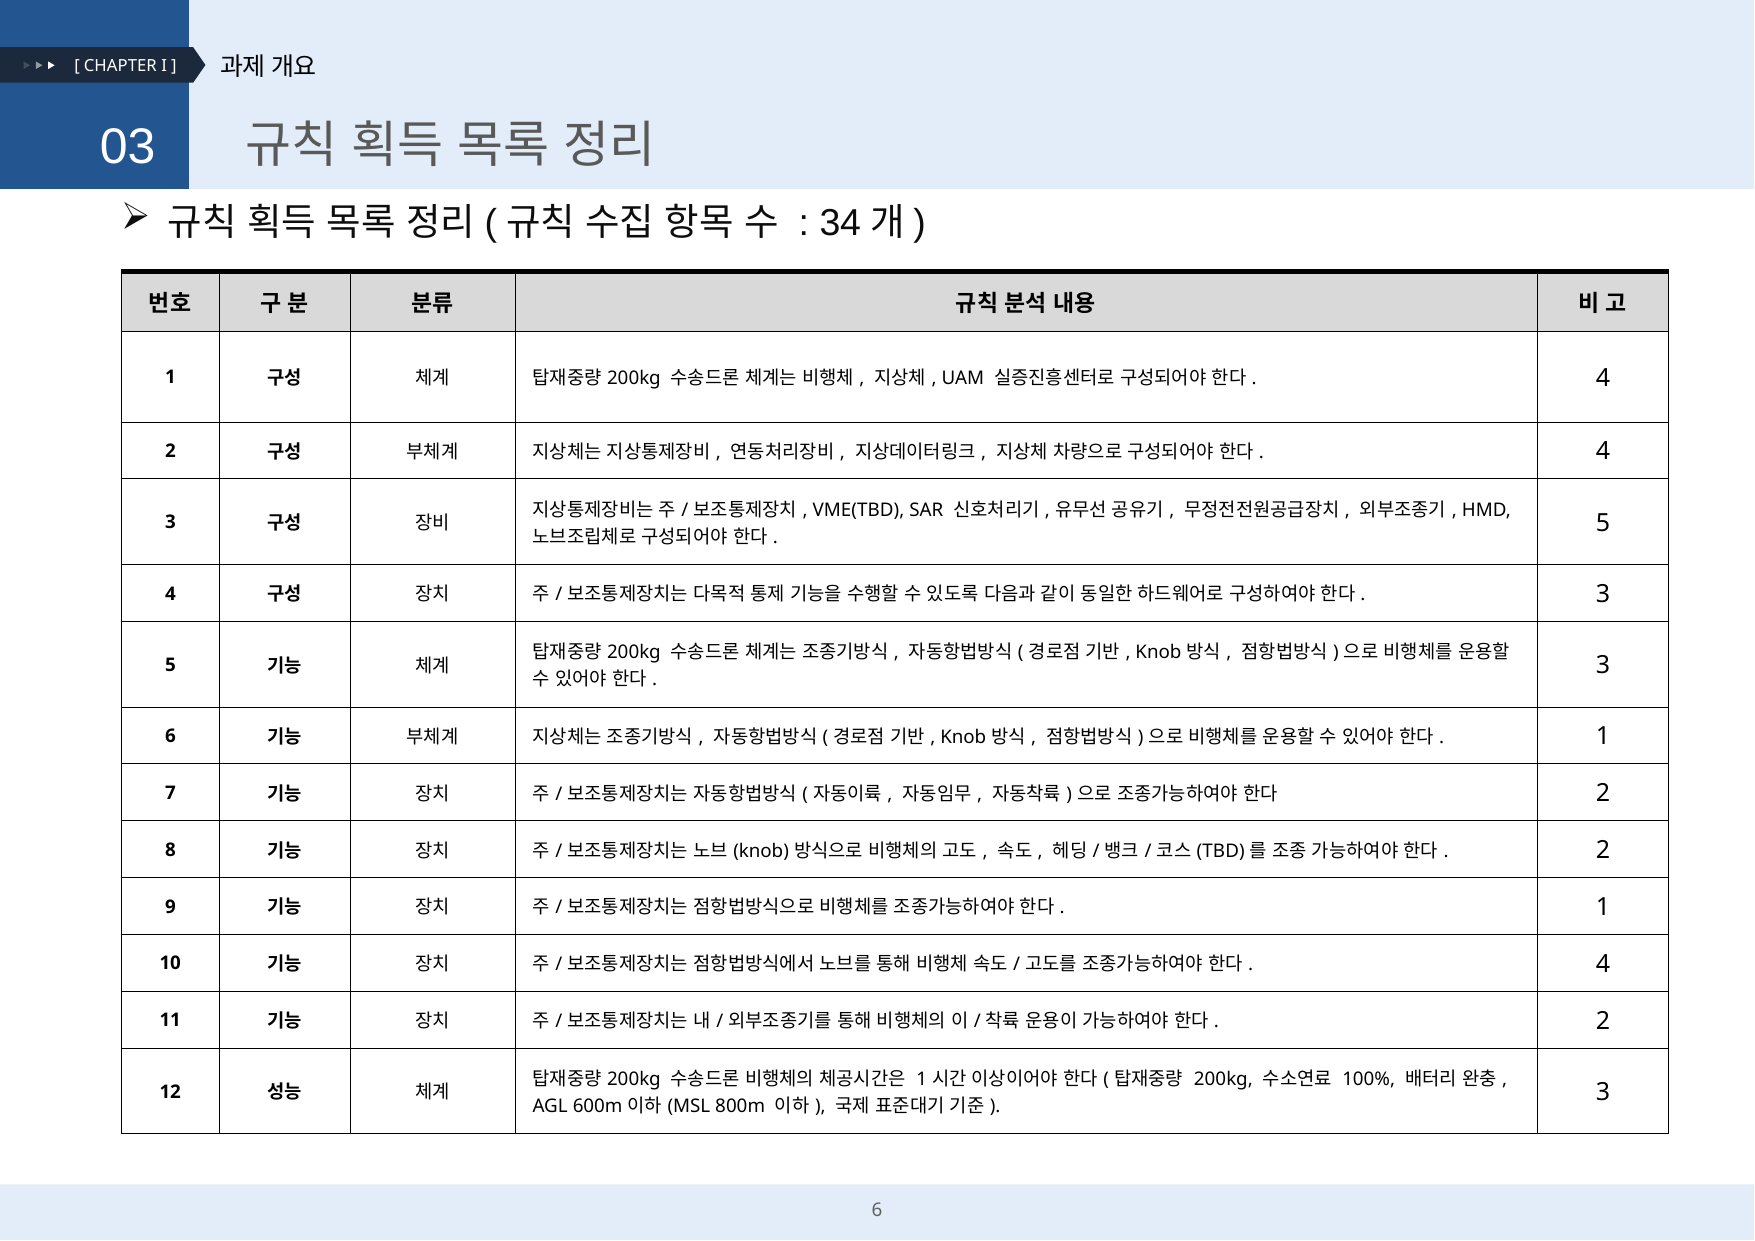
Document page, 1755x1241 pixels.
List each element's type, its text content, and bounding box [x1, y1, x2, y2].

table_cell 구성 [220, 423, 350, 478]
table_cell 3 [1538, 622, 1668, 707]
table_cell 장치 [351, 935, 515, 991]
table_cell 지상체는 지상통제장비, 연동처리장비, 지상데이터링크, 지상체 차량으로 구성되어야 한다. [516, 423, 1537, 478]
table_cell 기능 [220, 878, 350, 934]
table_cell 체계 [351, 332, 515, 422]
table_cell 체계 [351, 1049, 515, 1133]
table_cell 4 [1538, 332, 1668, 422]
table_cell 2 [122, 423, 219, 478]
table_cell 부체계 [351, 708, 515, 763]
table_cell 주/보조통제장치는 노브(knob)방식으로 비행체의 고도, 속도, 헤딩/뱅크/코스(TBD)를 조종 가능하여야 한다. [516, 821, 1537, 877]
table_cell 3 [1538, 1049, 1668, 1133]
table_cell 5 [1538, 479, 1668, 564]
table_cell 탑재중량200kg 수송드론 체계는 비행체, 지상체, UAM 실증진흥센터로 구성되어야 한다. [516, 332, 1537, 422]
table_cell 지상통제장비는 주/보조통제장치, VME(TBD), SAR 신호처리기,유무선 공유기, 무정전전원공급장치, 외부조종기, HMD, 노브조립체로 구성되어야 한다. [516, 479, 1537, 564]
table_cell 기능 [220, 821, 350, 877]
table_cell 2 [1538, 821, 1668, 877]
table_cell 구성 [220, 479, 350, 564]
table_cell 체계 [351, 622, 515, 707]
table_cell 6 [122, 708, 219, 763]
table_header 구 분 [220, 274, 350, 331]
table_cell 4 [122, 565, 219, 621]
table_cell 탑재중량200kg 수송드론 비행체의 체공시간은 1시간 이상이어야 한다(탑재중량 200kg, 수소연료 100%, 배터리 완충, AGL 600m이하(MSL 800m 이하), 국제 표준대기 기준). [516, 1049, 1537, 1133]
table_cell 장치 [351, 764, 515, 820]
table_cell 주/보조통제장치는 점항법방식에서 노브를 통해 비행체 속도/고도를 조종가능하여야 한다. [516, 935, 1537, 991]
table_cell 장치 [351, 992, 515, 1048]
table_cell 주/보조통제장치는 점항법방식으로 비행체를 조종가능하여야 한다. [516, 878, 1537, 934]
table_cell 구성 [220, 565, 350, 621]
table_cell 장치 [351, 878, 515, 934]
table_cell 장치 [351, 821, 515, 877]
table_cell 2 [1538, 764, 1668, 820]
table_cell 부체계 [351, 423, 515, 478]
table_cell 9 [122, 878, 219, 934]
table_cell 주/보조통제장치는 내/외부조종기를 통해 비행체의 이/착륙 운용이 가능하여야 한다. [516, 992, 1537, 1048]
table_header 번호 [122, 274, 219, 331]
table_cell 지상체는 조종기방식, 자동항법방식(경로점 기반, Knob방식, 점항법방식)으로 비행체를 운용할 수 있어야 한다. [516, 708, 1537, 763]
table_cell 1 [1538, 708, 1668, 763]
table_cell 3 [122, 479, 219, 564]
table_cell 1 [122, 332, 219, 422]
table_cell 기능 [220, 935, 350, 991]
table_cell 성능 [220, 1049, 350, 1133]
table_cell 구성 [220, 332, 350, 422]
table_cell 1 [1538, 878, 1668, 934]
table_cell 11 [122, 992, 219, 1048]
table_header 규칙 분석 내용 [516, 274, 1537, 331]
table_cell 기능 [220, 622, 350, 707]
table_cell 주/보조통제장치는 다목적 통제 기능을 수행할 수 있도록 다음과 같이 동일한 하드웨어로 구성하여야 한다. [516, 565, 1537, 621]
table_cell 기능 [220, 764, 350, 820]
table_cell 기능 [220, 708, 350, 763]
table_cell 4 [1538, 935, 1668, 991]
table_cell 장치 [351, 565, 515, 621]
table_cell 기능 [220, 992, 350, 1048]
table_cell 4 [1538, 423, 1668, 478]
text_box 규칙 획득 목록 정리(규칙 수집 항목 수 : 34개) [119, 187, 1428, 245]
table_cell 주/보조통제장치는 자동항법방식(자동이륙, 자동임무, 자동착륙)으로 조종가능하여야 한다 [516, 764, 1537, 820]
table_header 분류 [351, 274, 515, 331]
table_cell 장비 [351, 479, 515, 564]
table_cell 7 [122, 764, 219, 820]
table_cell 8 [122, 821, 219, 877]
table_cell 12 [122, 1049, 219, 1133]
table_header 비 고 [1538, 274, 1668, 331]
table_cell 5 [122, 622, 219, 707]
text_box 03 [99, 113, 156, 174]
table_cell 2 [1538, 992, 1668, 1048]
table_cell 3 [1538, 565, 1668, 621]
table_cell 10 [122, 935, 219, 991]
text_box 규칙 획득 목록 정리 [245, 112, 656, 173]
table_cell 탑재중량200kg 수송드론 체계는 조종기방식, 자동항법방식(경로점 기반, Knob방식, 점항법방식)으로 비행체를 운용할 수 있어야 한다. [516, 622, 1537, 707]
